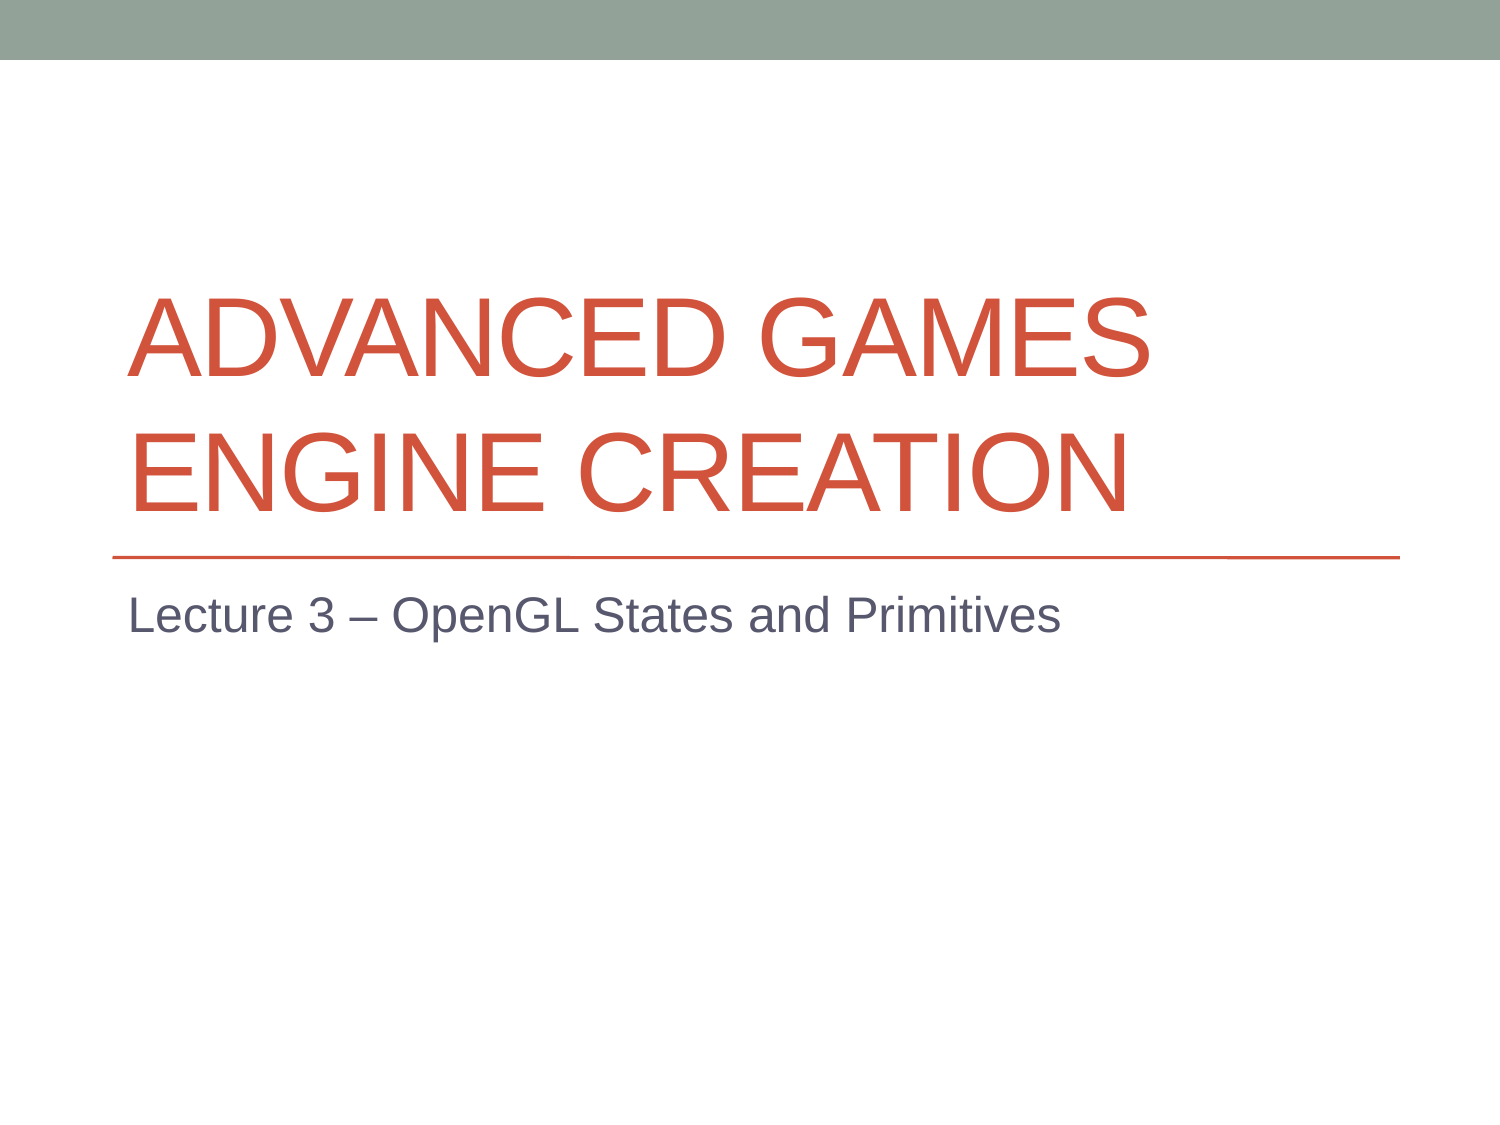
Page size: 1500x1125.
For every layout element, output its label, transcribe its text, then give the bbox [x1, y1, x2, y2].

title Advanced Games Engine Creation [112, 224, 1400, 542]
subtitle Lecture 3 – OpenGL States and Primitives [112, 575, 1163, 863]
